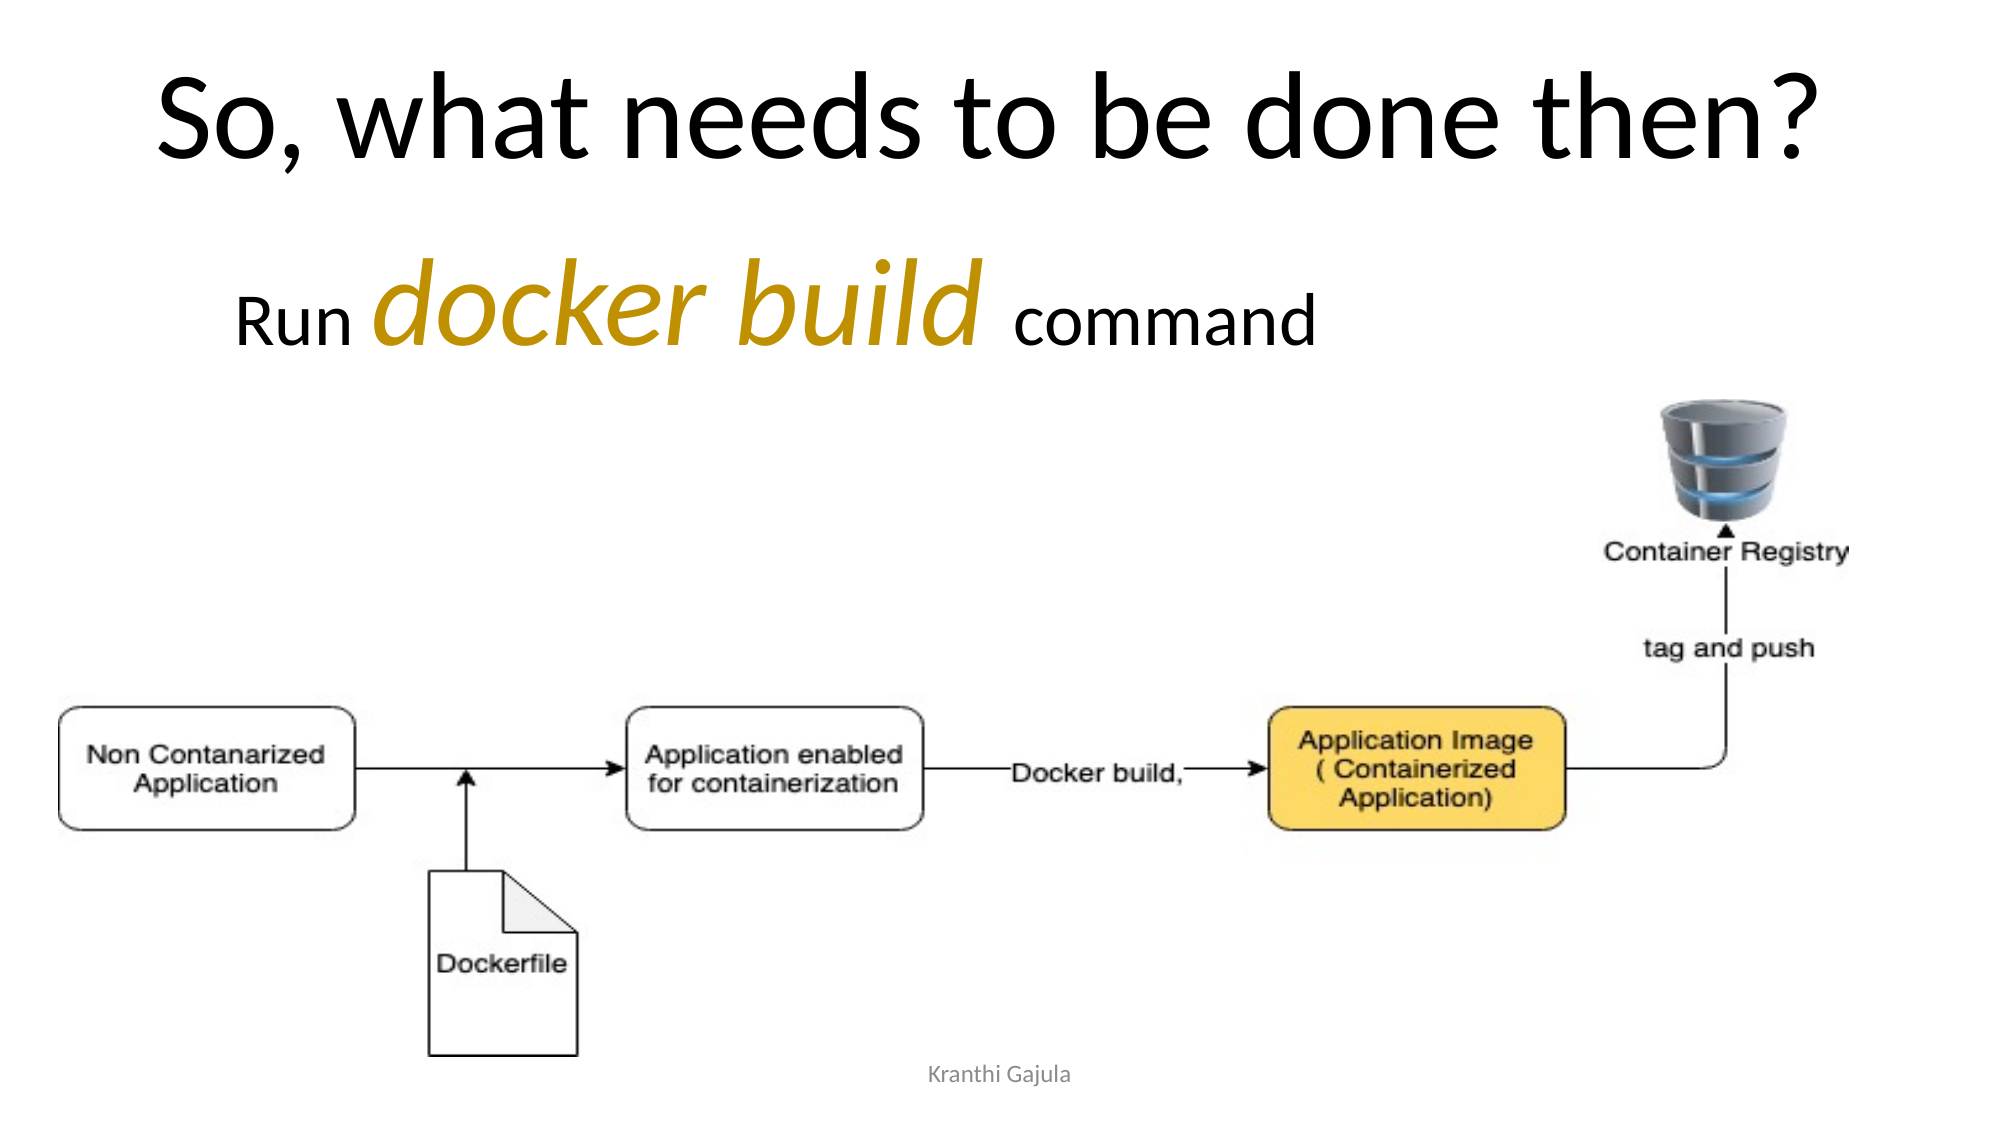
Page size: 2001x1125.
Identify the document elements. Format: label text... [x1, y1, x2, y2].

picture [58, 399, 1849, 1057]
text_box So, what needs to be done then? [140, 25, 1841, 191]
footer Kranthi Gajula [662, 1057, 1338, 1103]
text_box Run docker build command [219, 212, 1334, 378]
